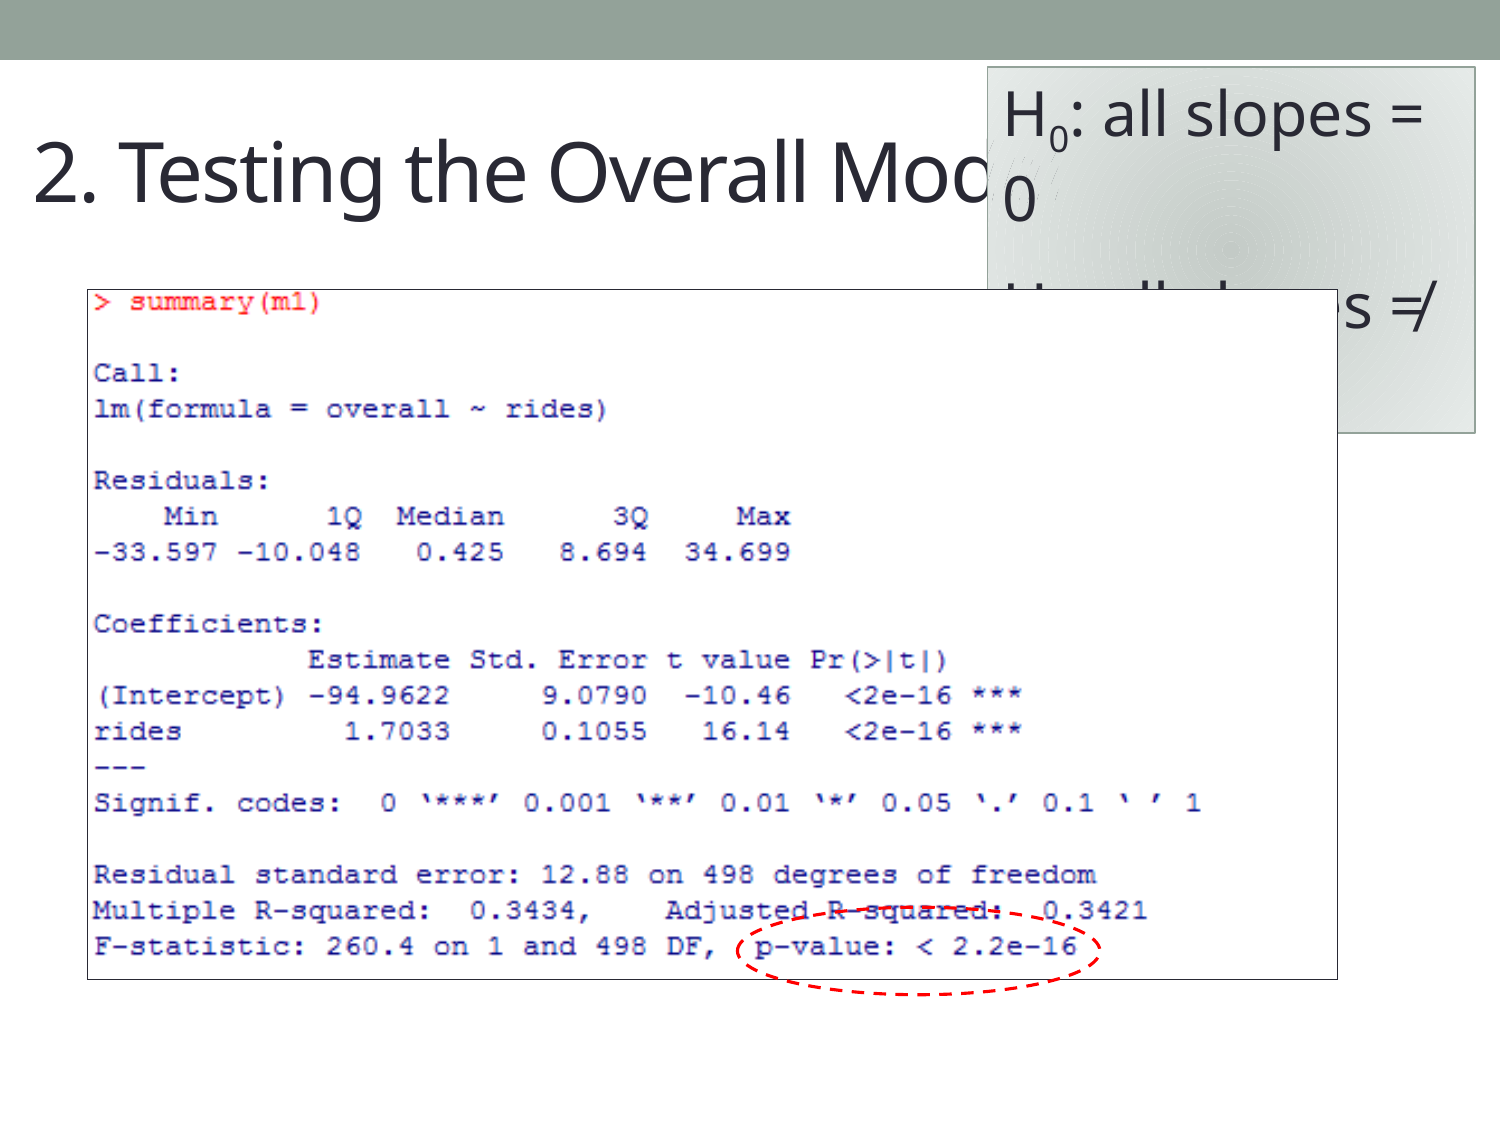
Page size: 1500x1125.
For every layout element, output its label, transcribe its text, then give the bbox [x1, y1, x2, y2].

text_box [818, 988, 1017, 997]
title 2. Testing the Overall Model [18, 87, 987, 251]
picture [87, 288, 1338, 981]
text_box H0: all slopes = 0 H1: all slopes ≠ 0 [987, 66, 1476, 434]
